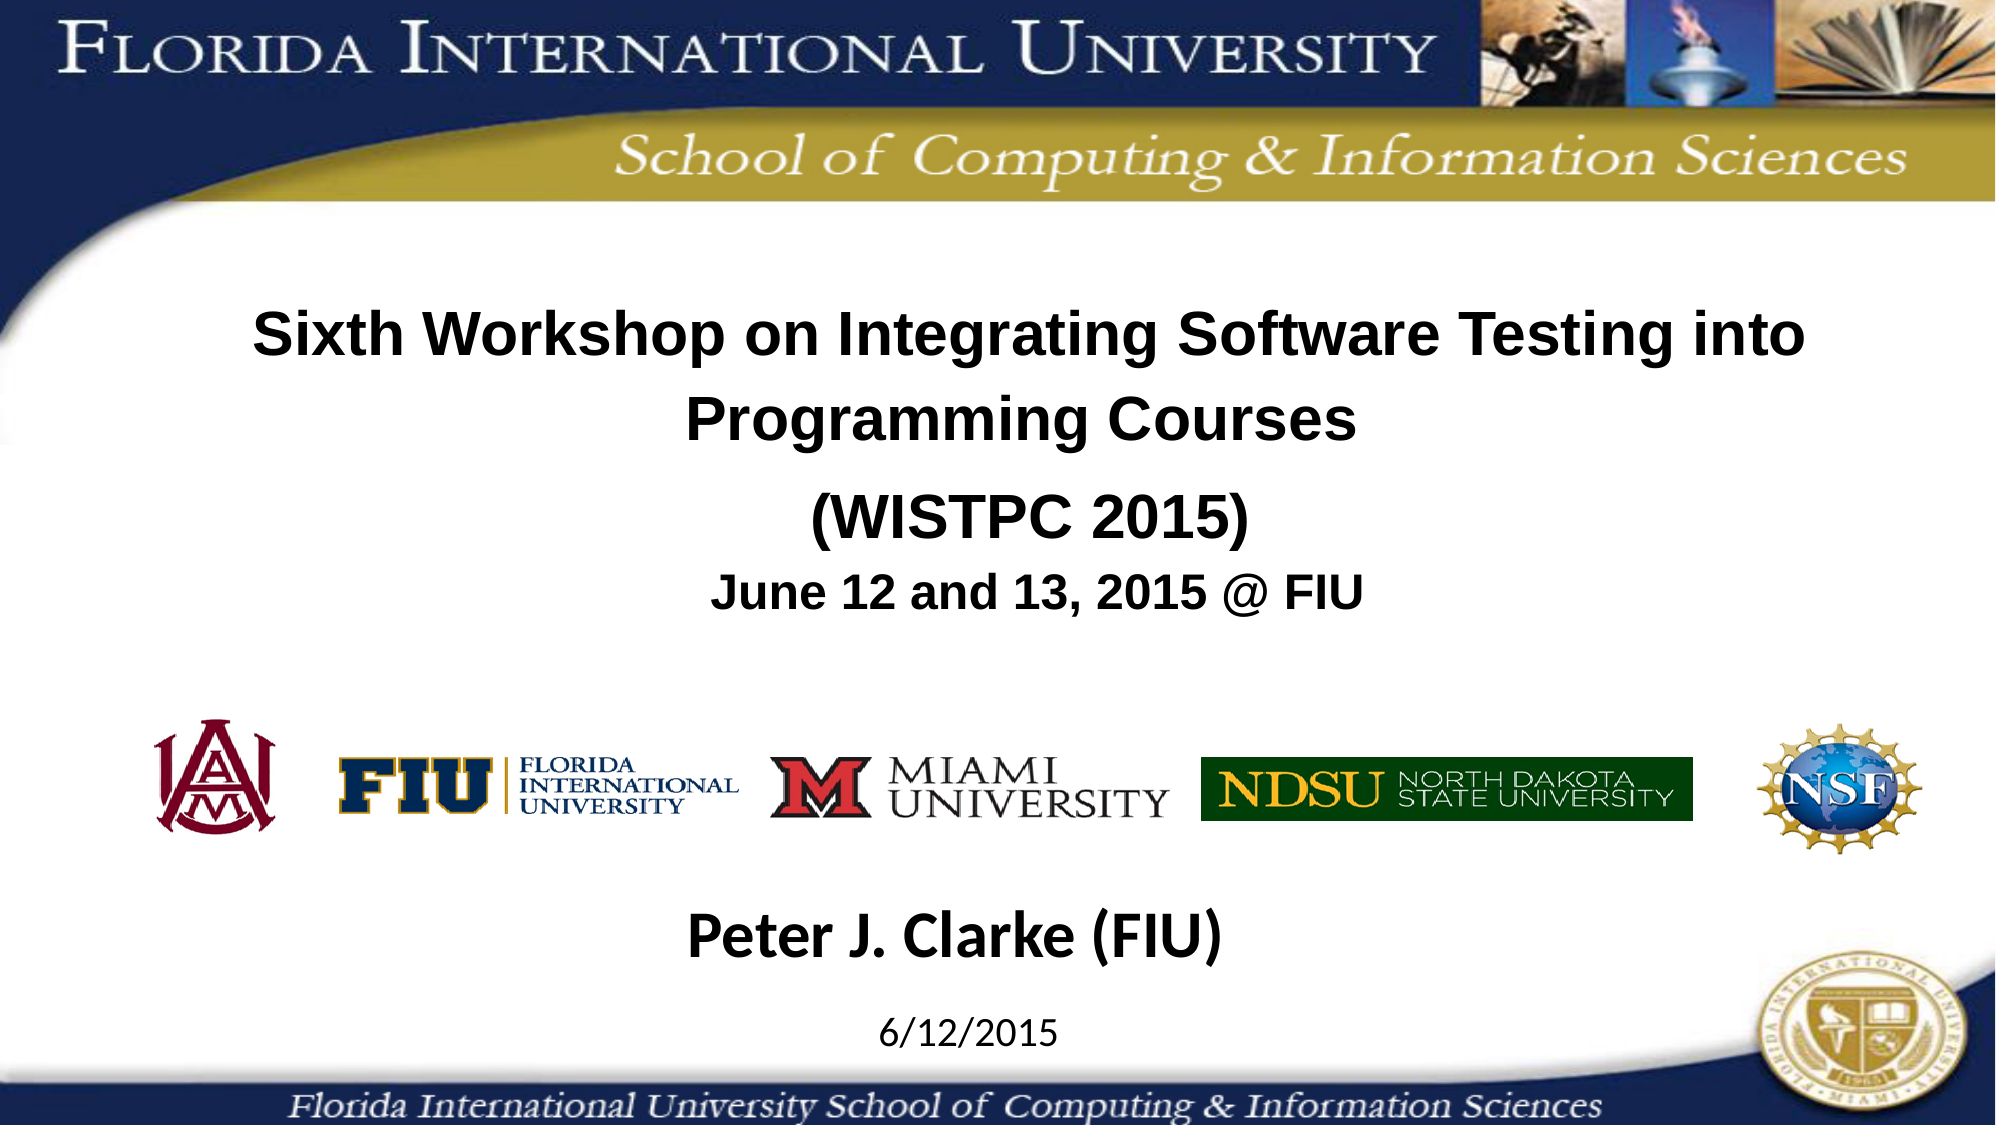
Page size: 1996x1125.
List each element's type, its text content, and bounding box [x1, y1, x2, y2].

picture [0, 0, 1996, 1125]
text_box Peter J. Clarke (FIU) [83, 875, 1829, 978]
text_box 6/12/2015 [863, 997, 1075, 1063]
text_box Sixth Workshop on Integrating Software Testing into Programming Courses (WISTPC 2015) June 12 and 13, 2015 @ FIU [49, 274, 1996, 638]
text_box [33, 600, 1995, 775]
